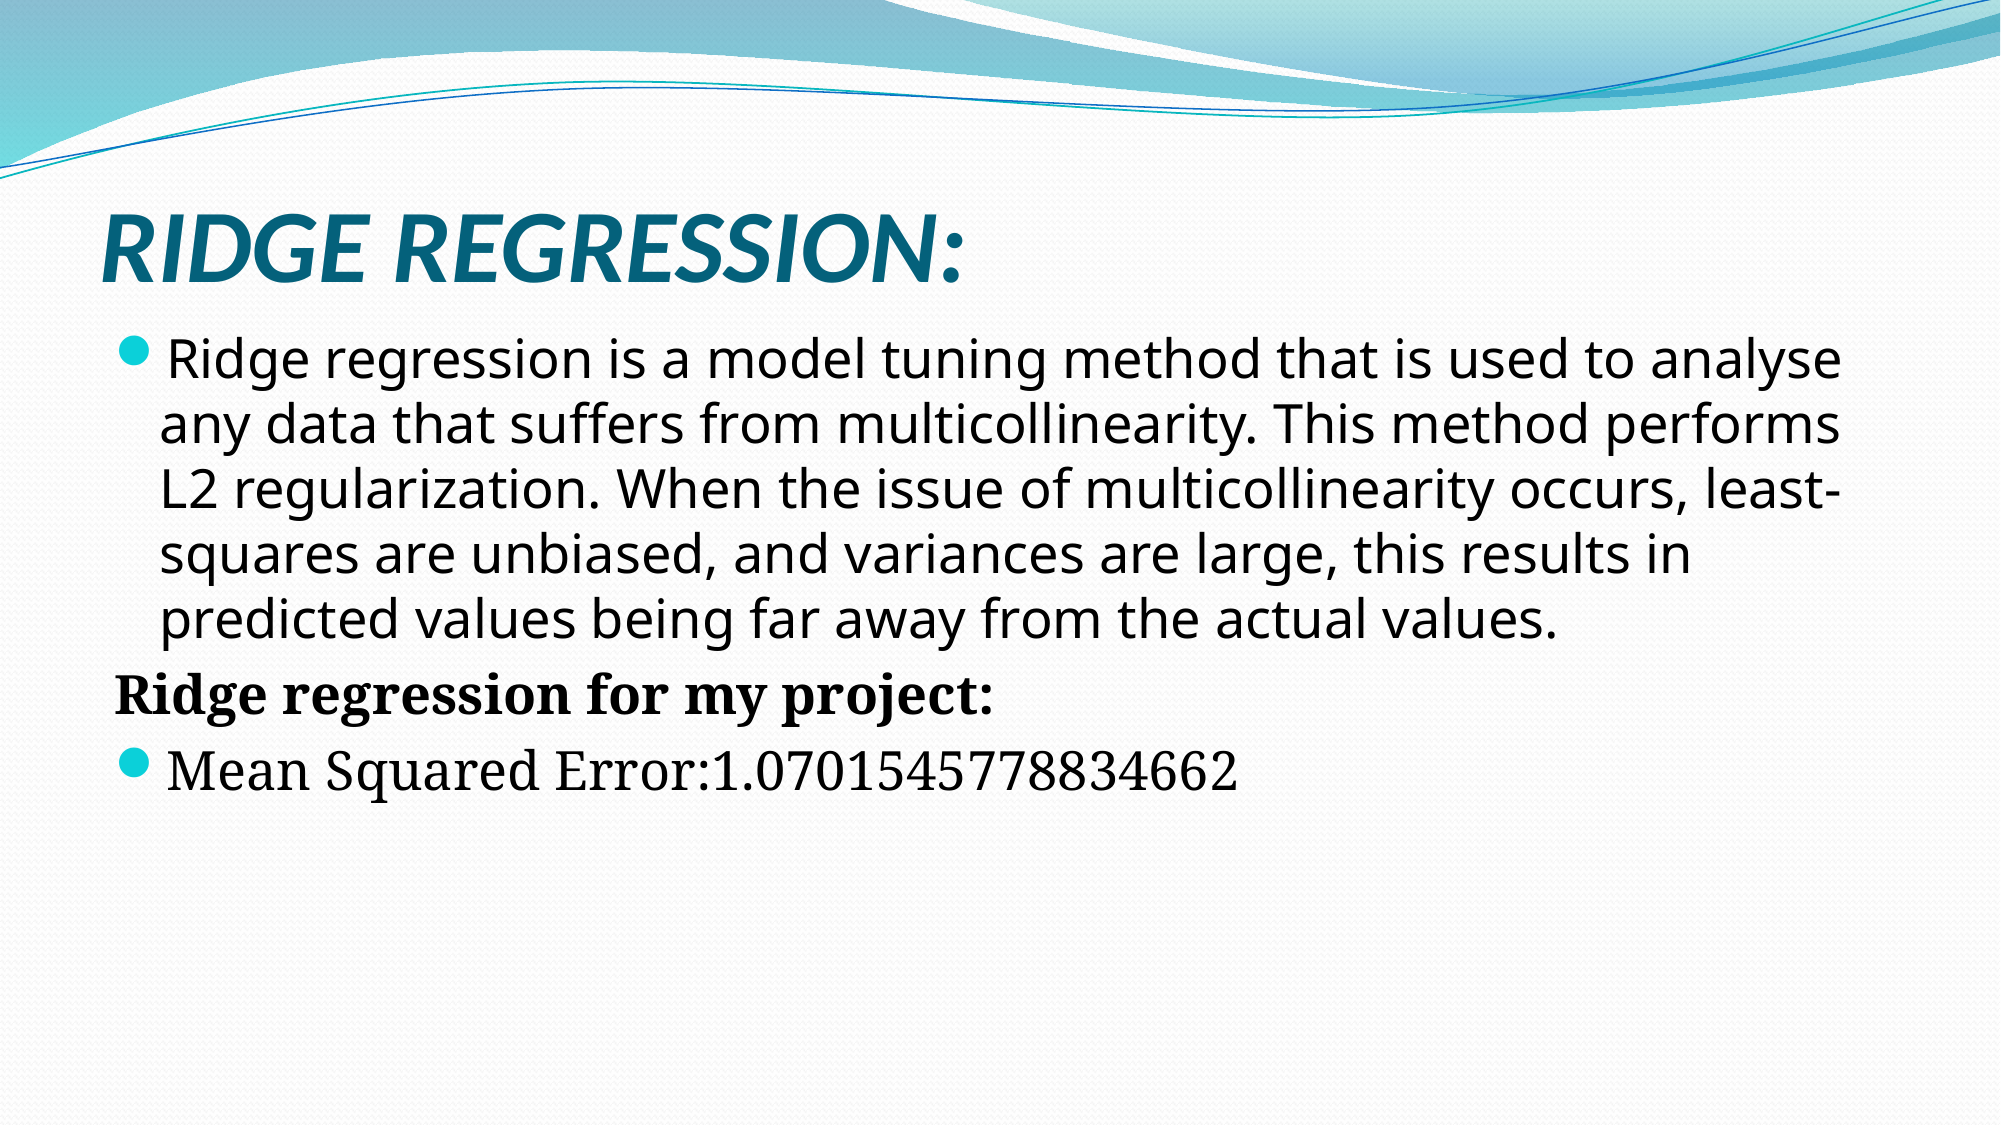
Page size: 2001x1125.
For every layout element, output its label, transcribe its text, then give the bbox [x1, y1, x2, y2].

list Ridge regression is a model tuning method that is used to analyse any data that suffers from multicollinearity. This method performs L2 regularization. When the issue of multicollinearity occurs, least-squares are unbiased, and variances are large, this results in predicted values being far away from the actual values. Ridge regression for my project: Mean Squared Error:1.0701545778834662 [99, 317, 1900, 1038]
title RIDGE REGRESSION: [99, 115, 1900, 303]
